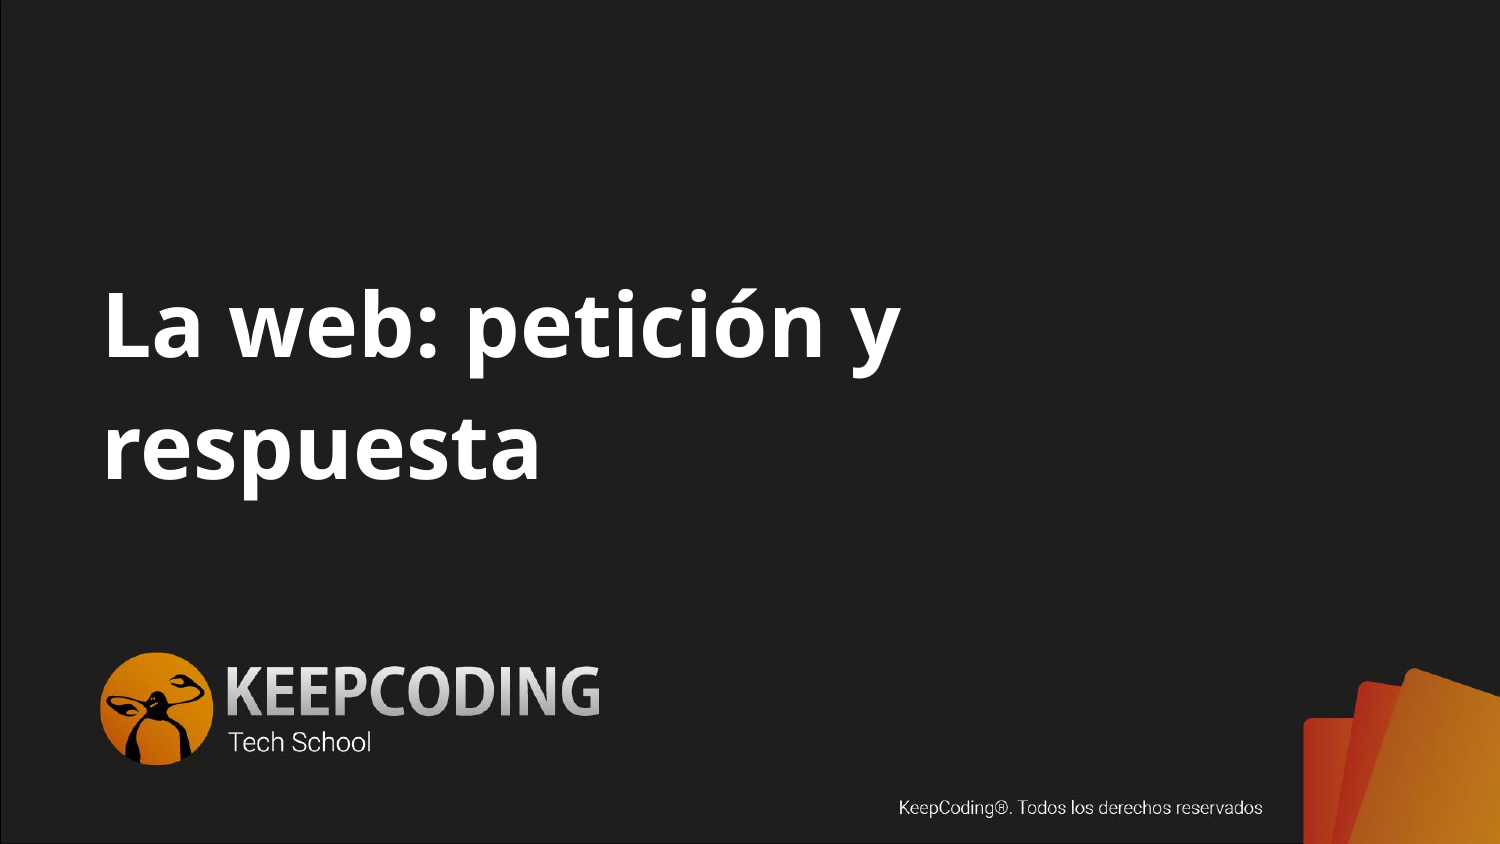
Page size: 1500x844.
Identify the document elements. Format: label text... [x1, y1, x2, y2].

picture [0, 0, 1500, 844]
title La web: petición y respuesta [101, 184, 1006, 522]
